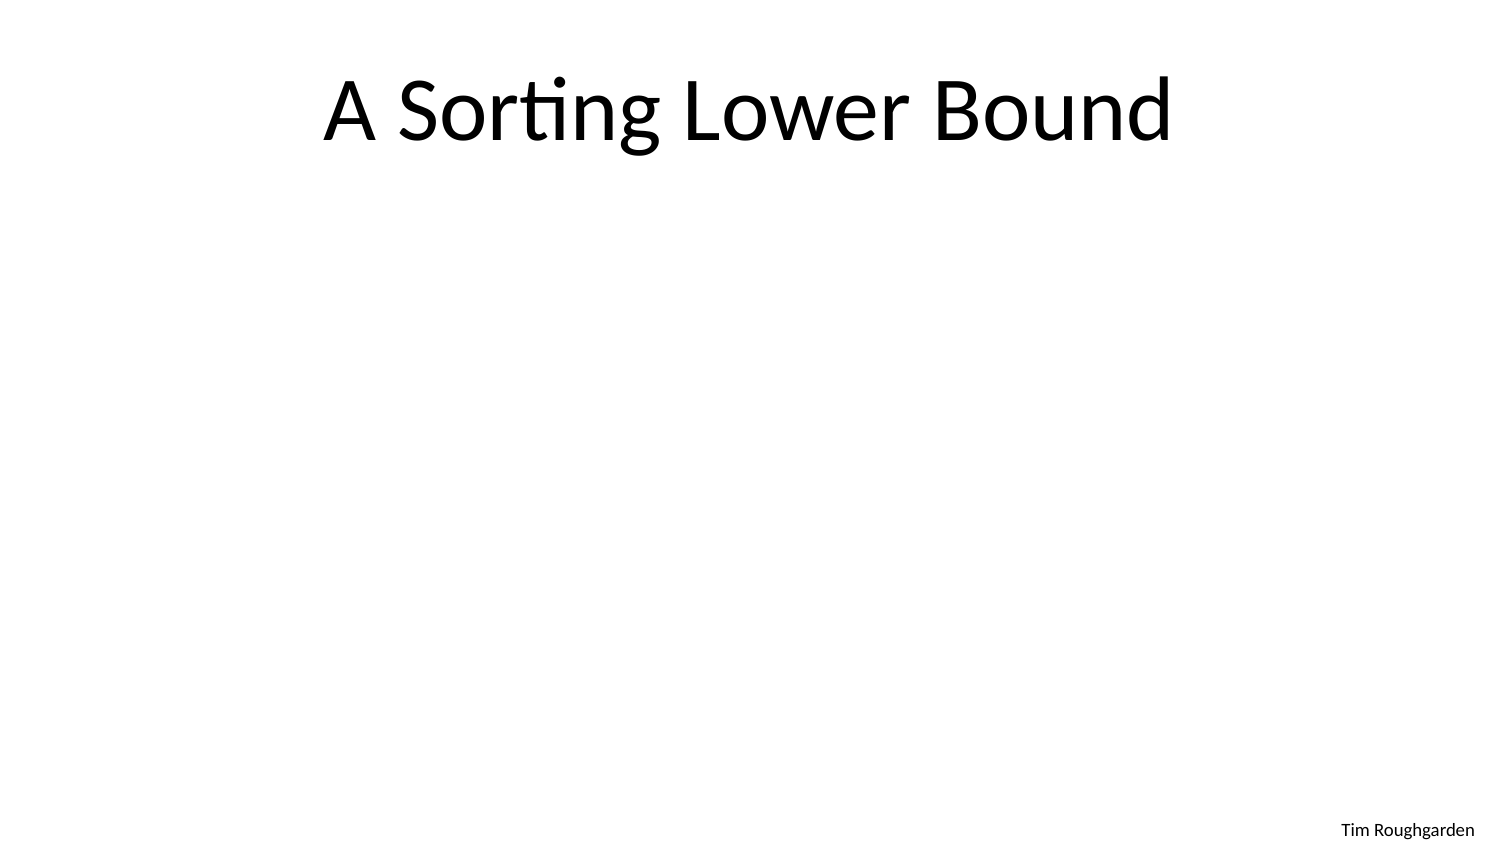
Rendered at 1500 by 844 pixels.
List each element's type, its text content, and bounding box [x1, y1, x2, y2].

title A Sorting Lower Bound [75, 33, 1425, 175]
